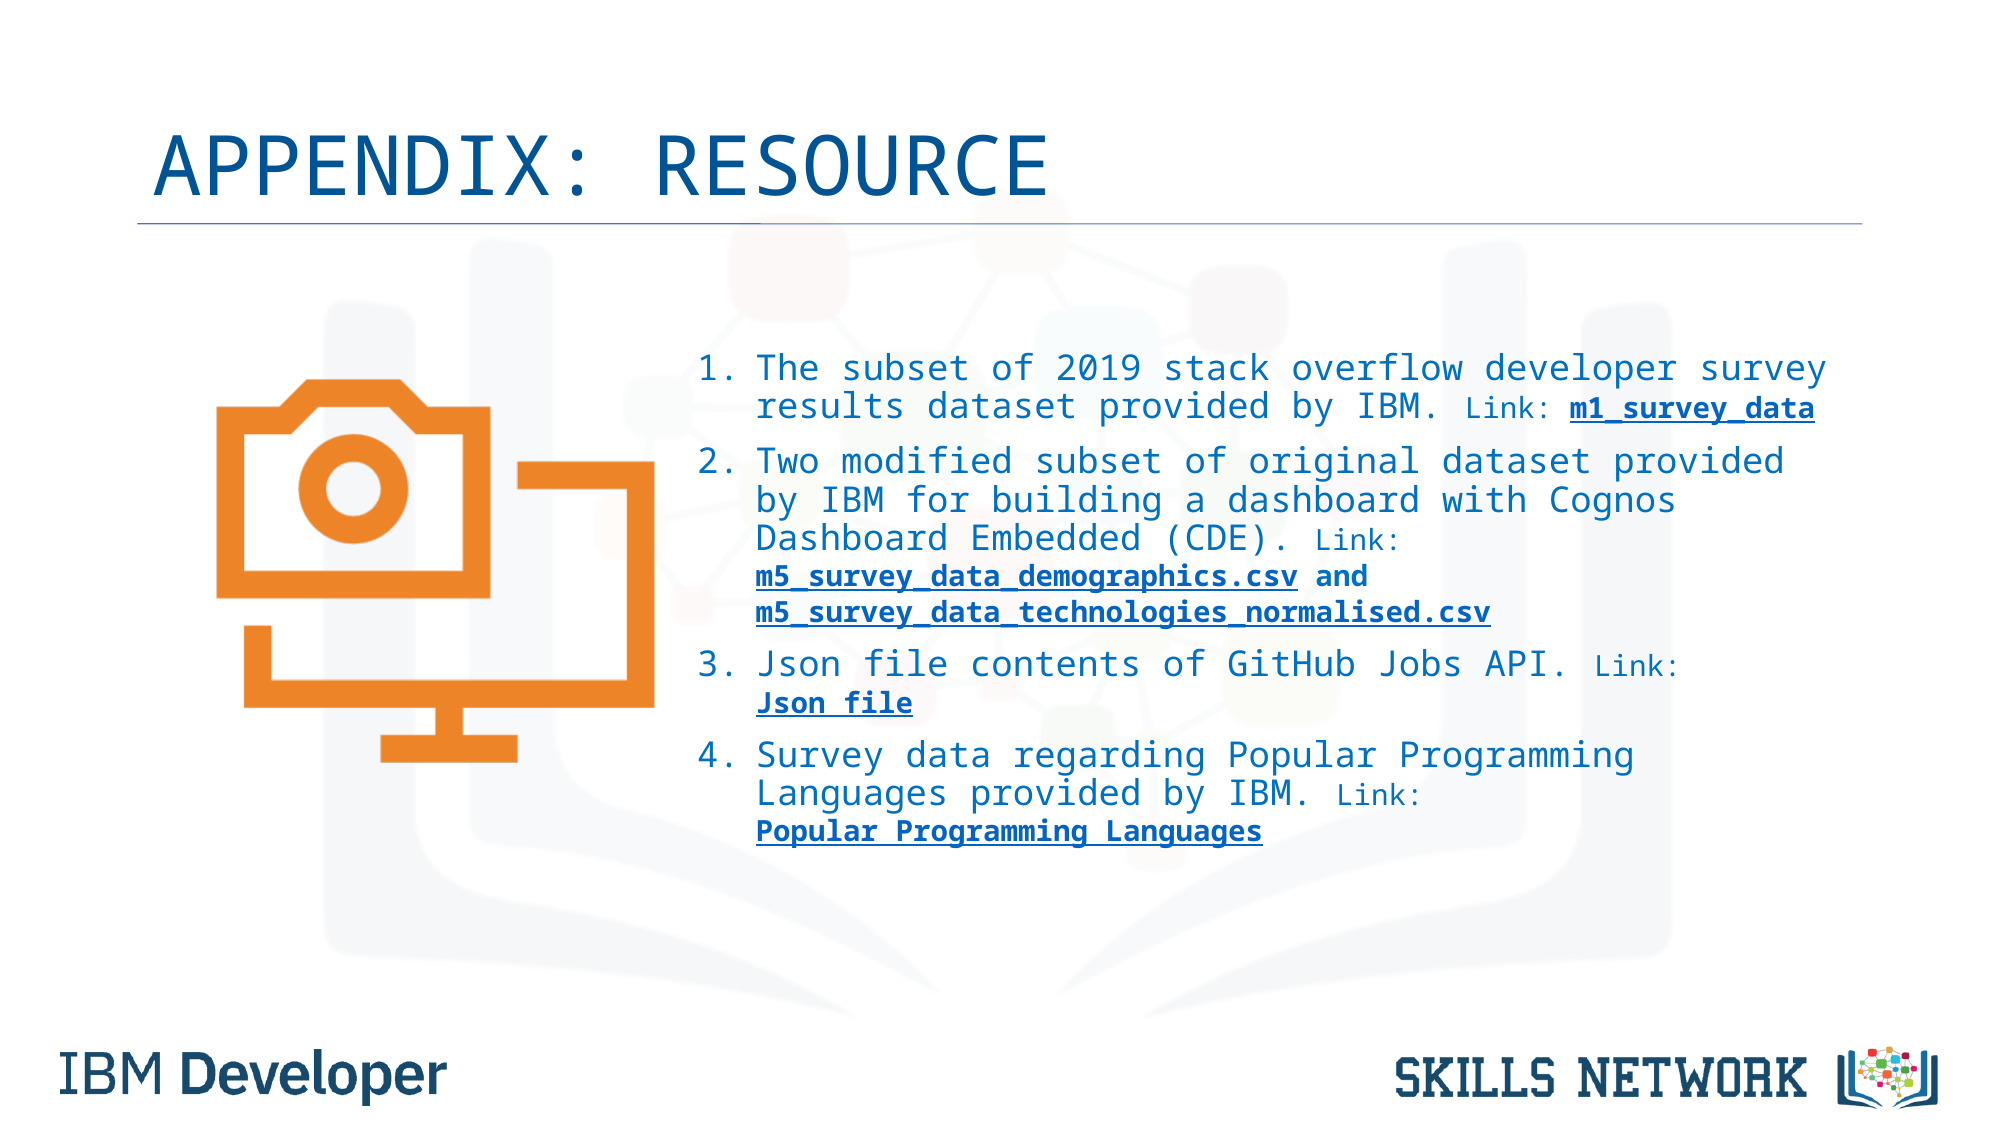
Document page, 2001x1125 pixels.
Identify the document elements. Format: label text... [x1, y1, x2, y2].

list The subset of 2019 stack overflow developer survey results dataset provided by IBM. Link: m1_survey_data Two modified subset of original dataset provided by IBM for building a dashboard with Cognos Dashboard Embedded (CDE). Link: m5_survey_data_demographics.csv and m5_survey_data_technologies_normalised.csv Json file contents of GitHub Jobs API. Link: Json file Survey data regarding Popular Programming Languages provided by IBM. Link: Popular Programming Languages [682, 342, 1863, 887]
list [173, 303, 698, 828]
picture [55, 1045, 459, 1108]
title APPENDIX: RESOURCE [137, 59, 1863, 278]
picture [1390, 1045, 1945, 1111]
